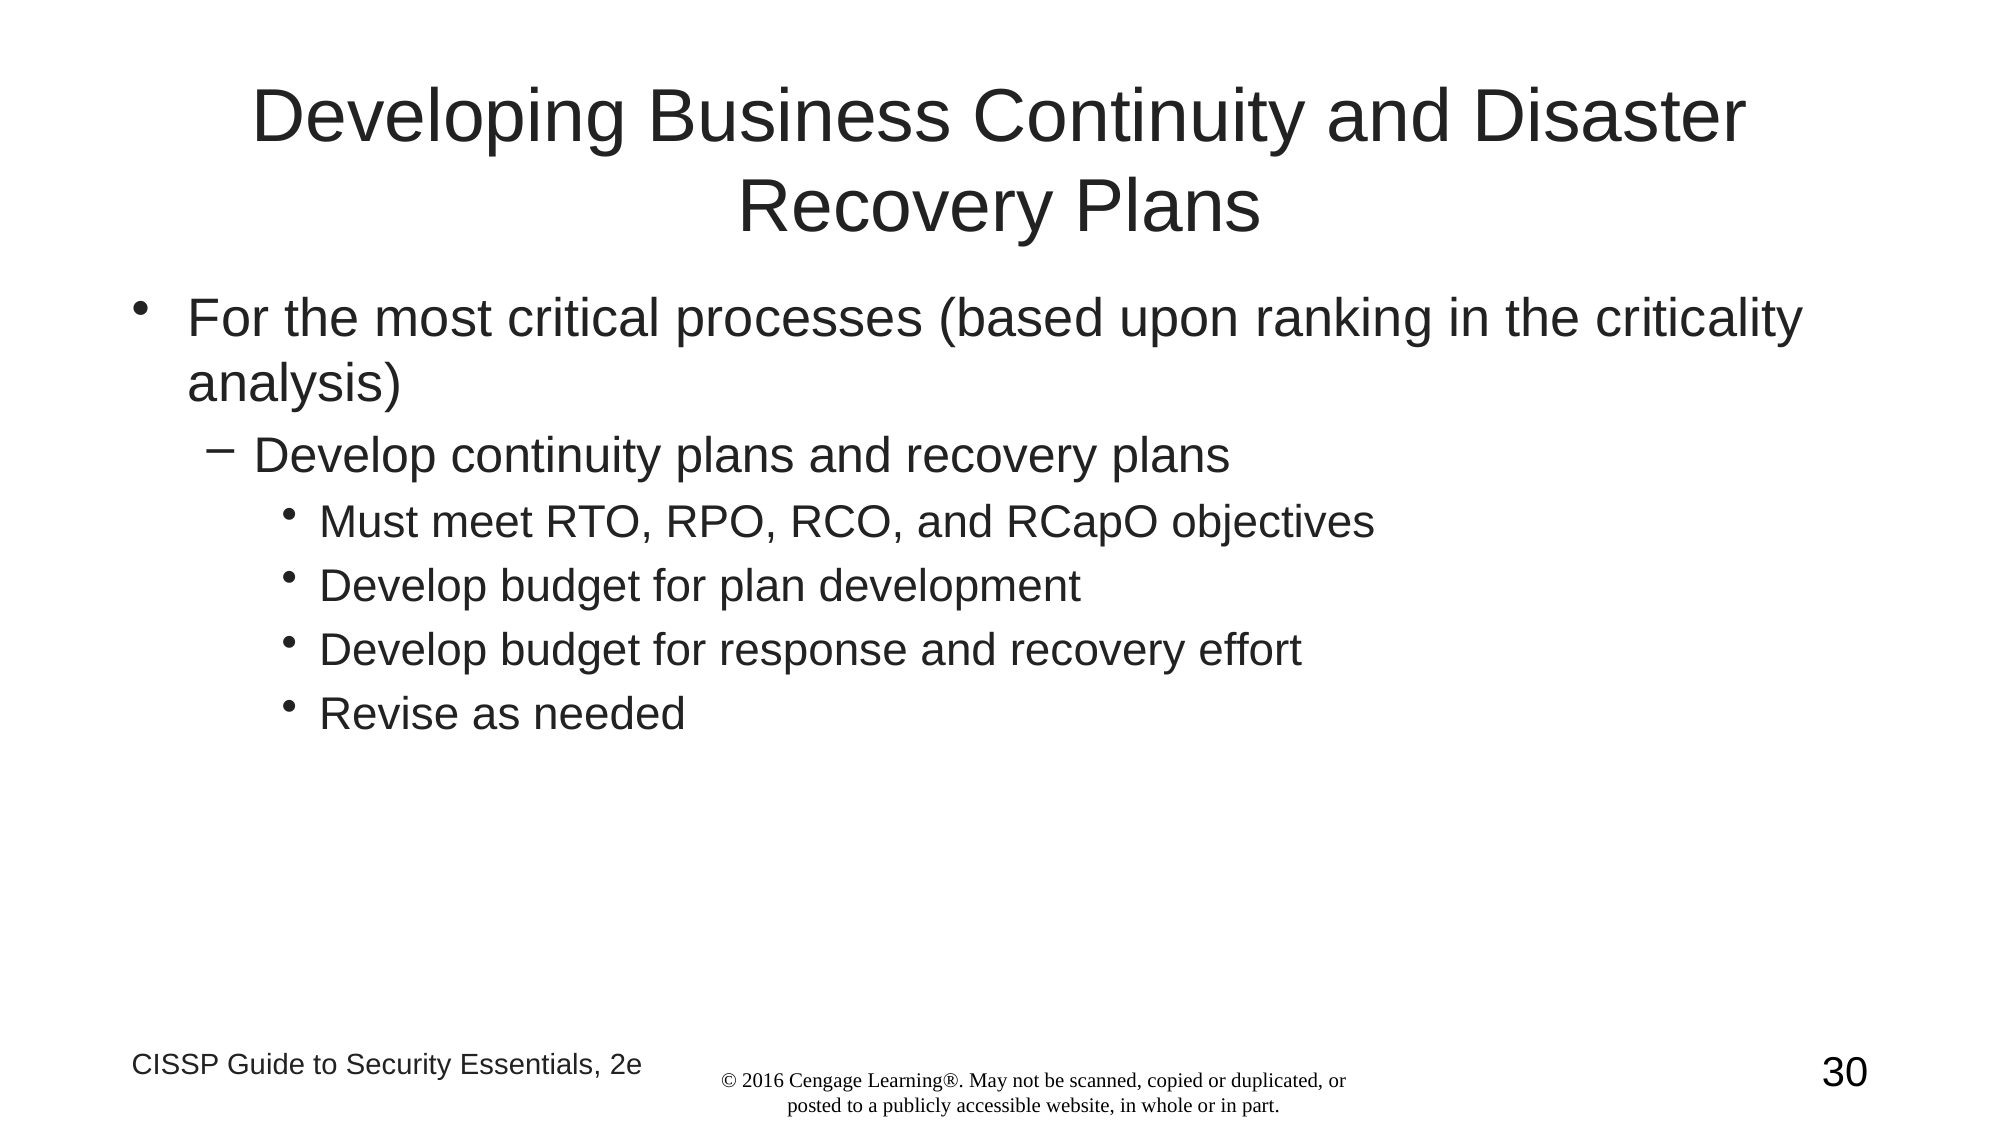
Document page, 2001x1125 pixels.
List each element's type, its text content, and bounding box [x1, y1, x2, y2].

slide_number 30 [1766, 1037, 1884, 1101]
title Developing Business Continuity and Disaster Recovery Plans [116, 62, 1884, 250]
footer CISSP Guide to Security Essentials, 2e [116, 1037, 1251, 1101]
list For the most critical processes (based upon ranking in the criticality analysis) Develop continuity plans and recovery plans Must meet RTO, RPO, RCO, and RCapO objectives Develop budget for plan development Develop budget for response and recovery effort Revise as needed [116, 275, 1884, 1025]
text_box © 2016 Cengage Learning®. May not be scanned, copied or duplicated, or posted to a publicly accessible website, in whole or in part. [677, 1059, 1390, 1125]
